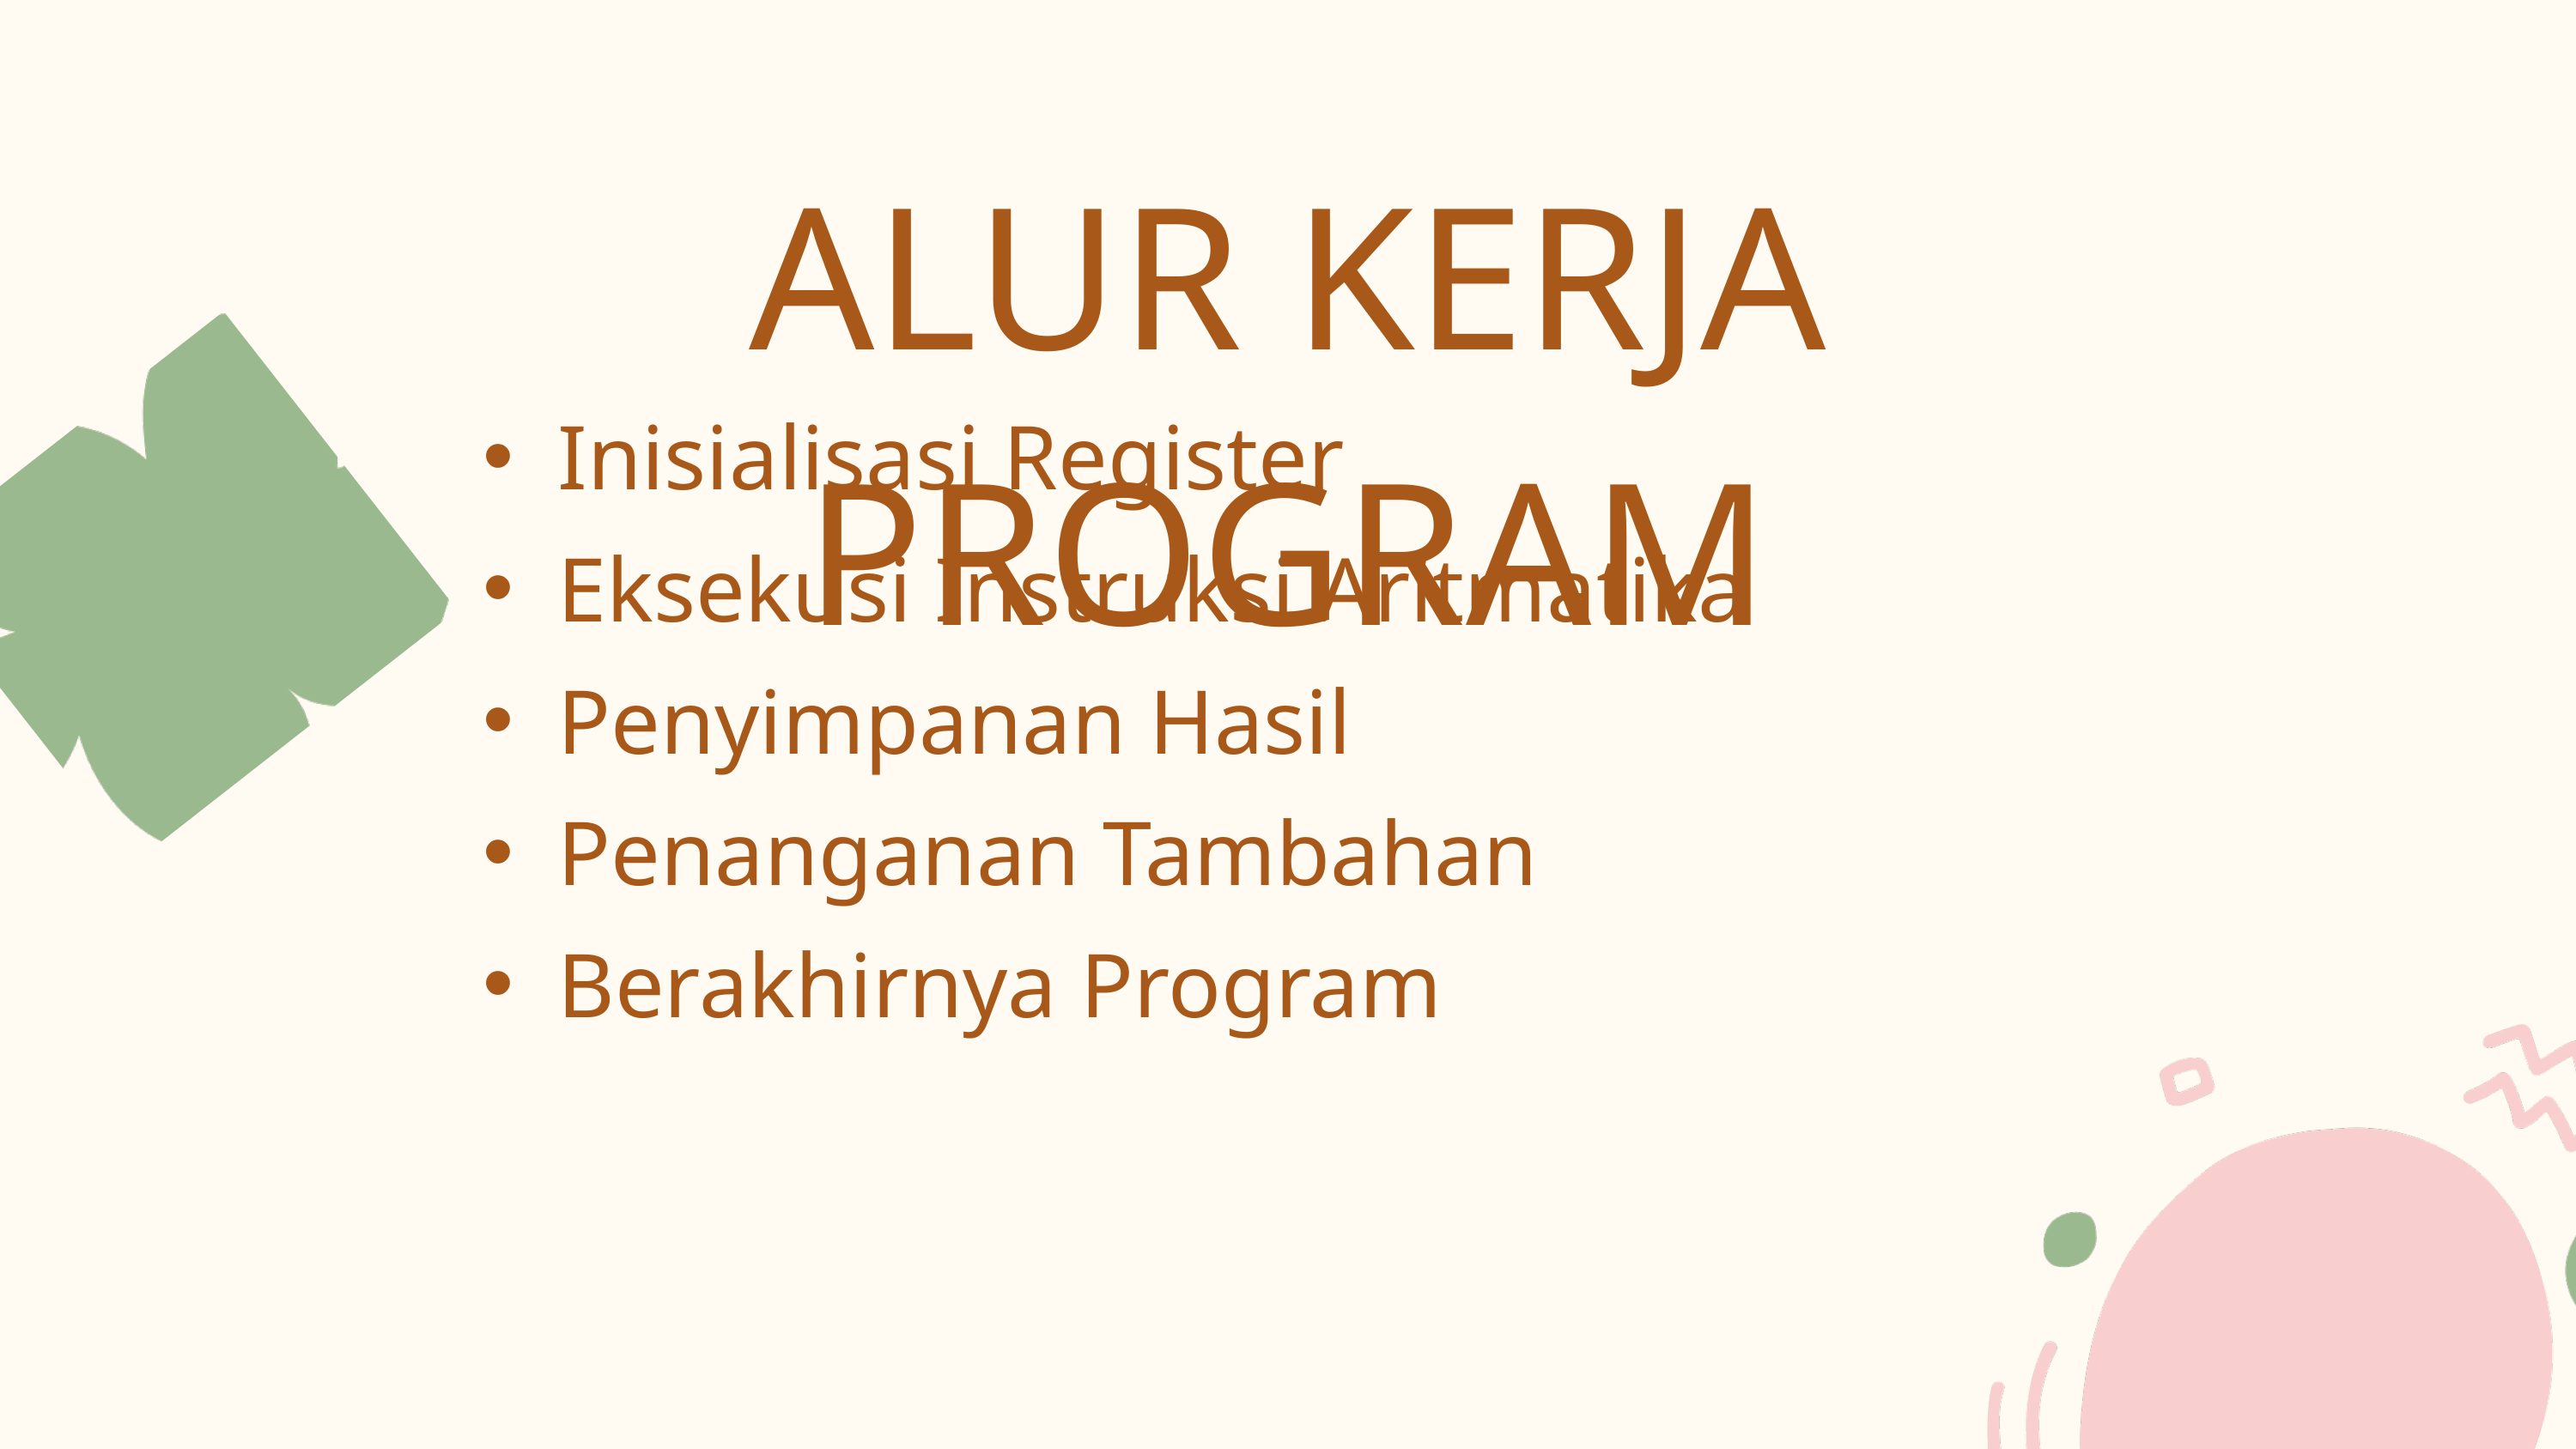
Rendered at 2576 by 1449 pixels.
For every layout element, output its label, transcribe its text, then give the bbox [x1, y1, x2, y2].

text_box [1987, 1023, 2576, 1449]
text_box [0, 311, 387, 862]
text_box ALUR KERJA PROGRAM [294, 113, 2282, 665]
text_box Inisialisasi Register Eksekusi Instruksi Aritmatika Penyimpanan Hasil Penanganan Tambahan Berakhirnya Program [408, 665, 2233, 1167]
